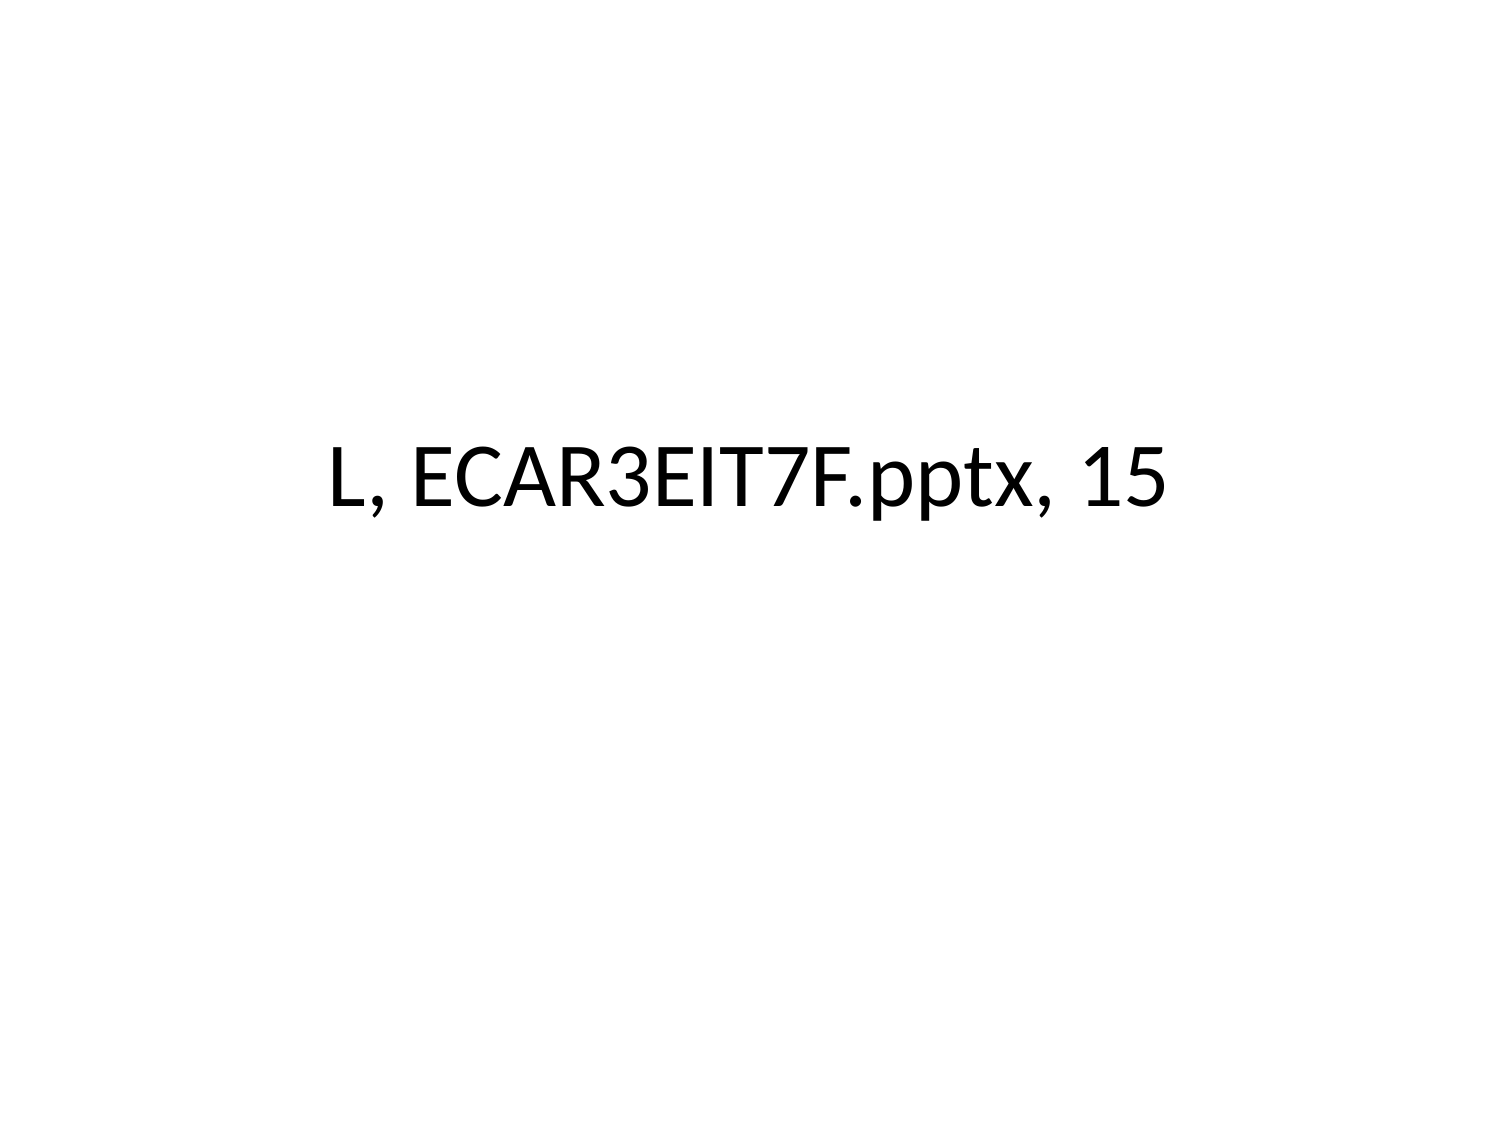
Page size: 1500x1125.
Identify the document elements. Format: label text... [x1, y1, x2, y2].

title L, ECAR3EIT7F.pptx, 15 [112, 349, 1388, 591]
